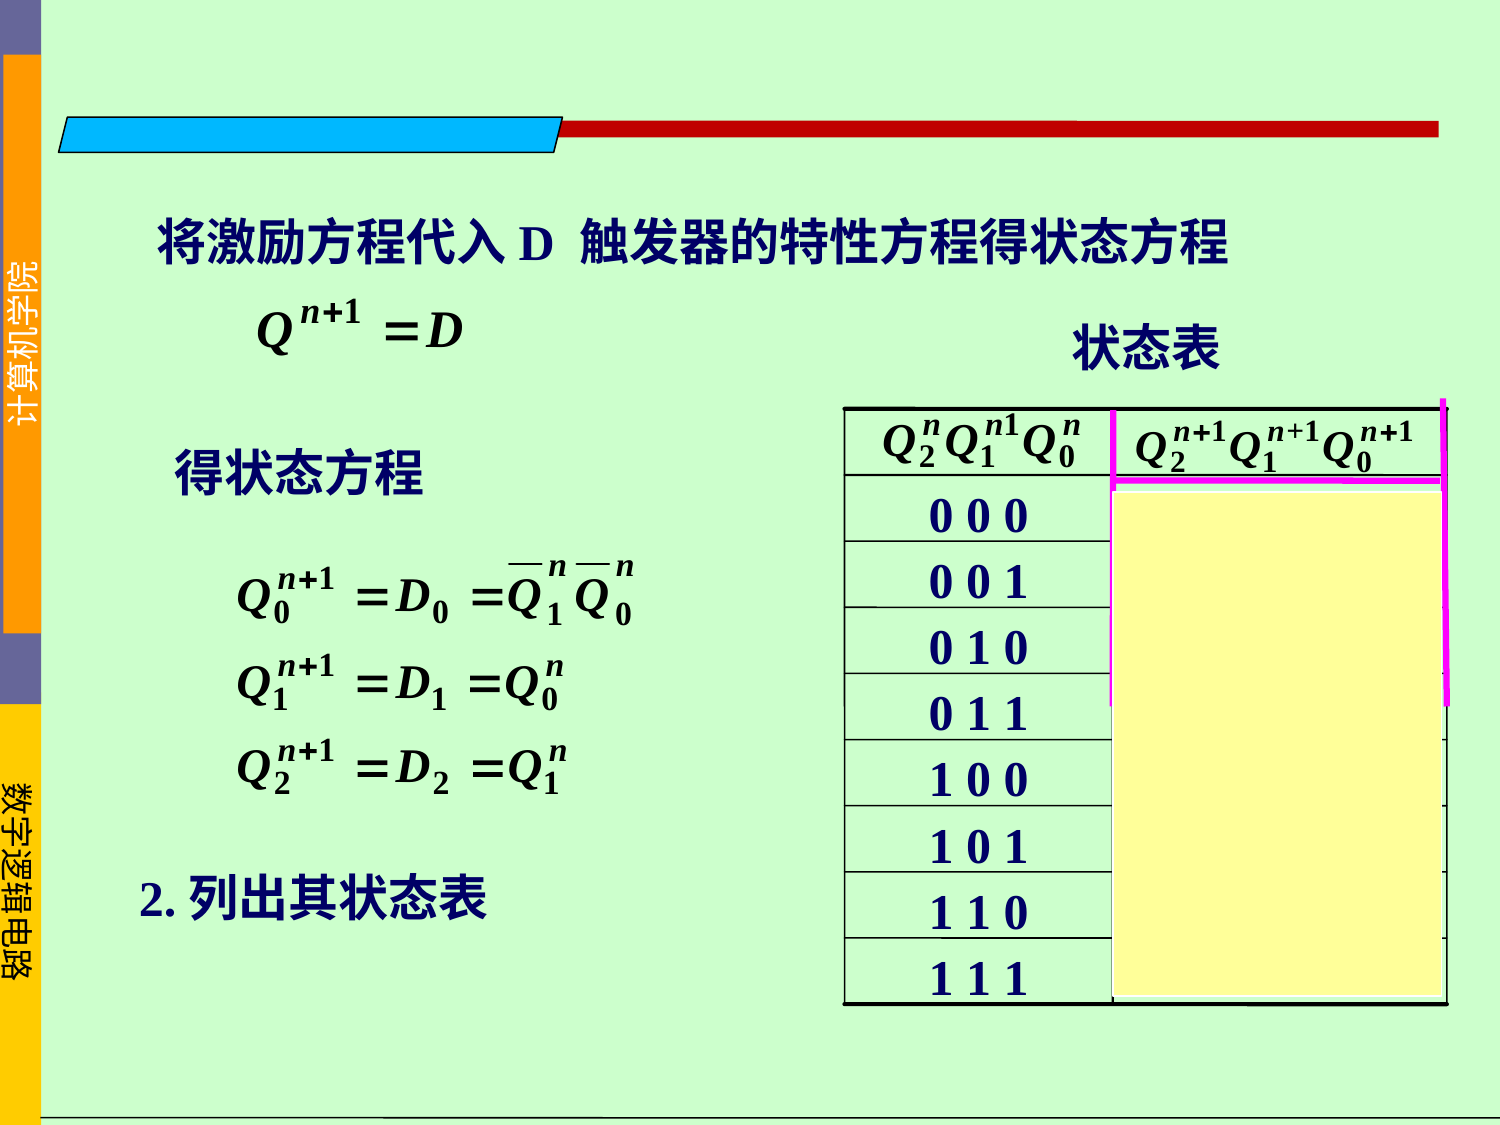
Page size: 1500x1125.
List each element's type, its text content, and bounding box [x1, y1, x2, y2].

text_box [159, 432, 644, 810]
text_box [1141, 699, 1500, 704]
text_box 2.列出其状态表 [123, 853, 526, 941]
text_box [88, 200, 1306, 374]
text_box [844, 302, 1448, 705]
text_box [844, 712, 1448, 1005]
